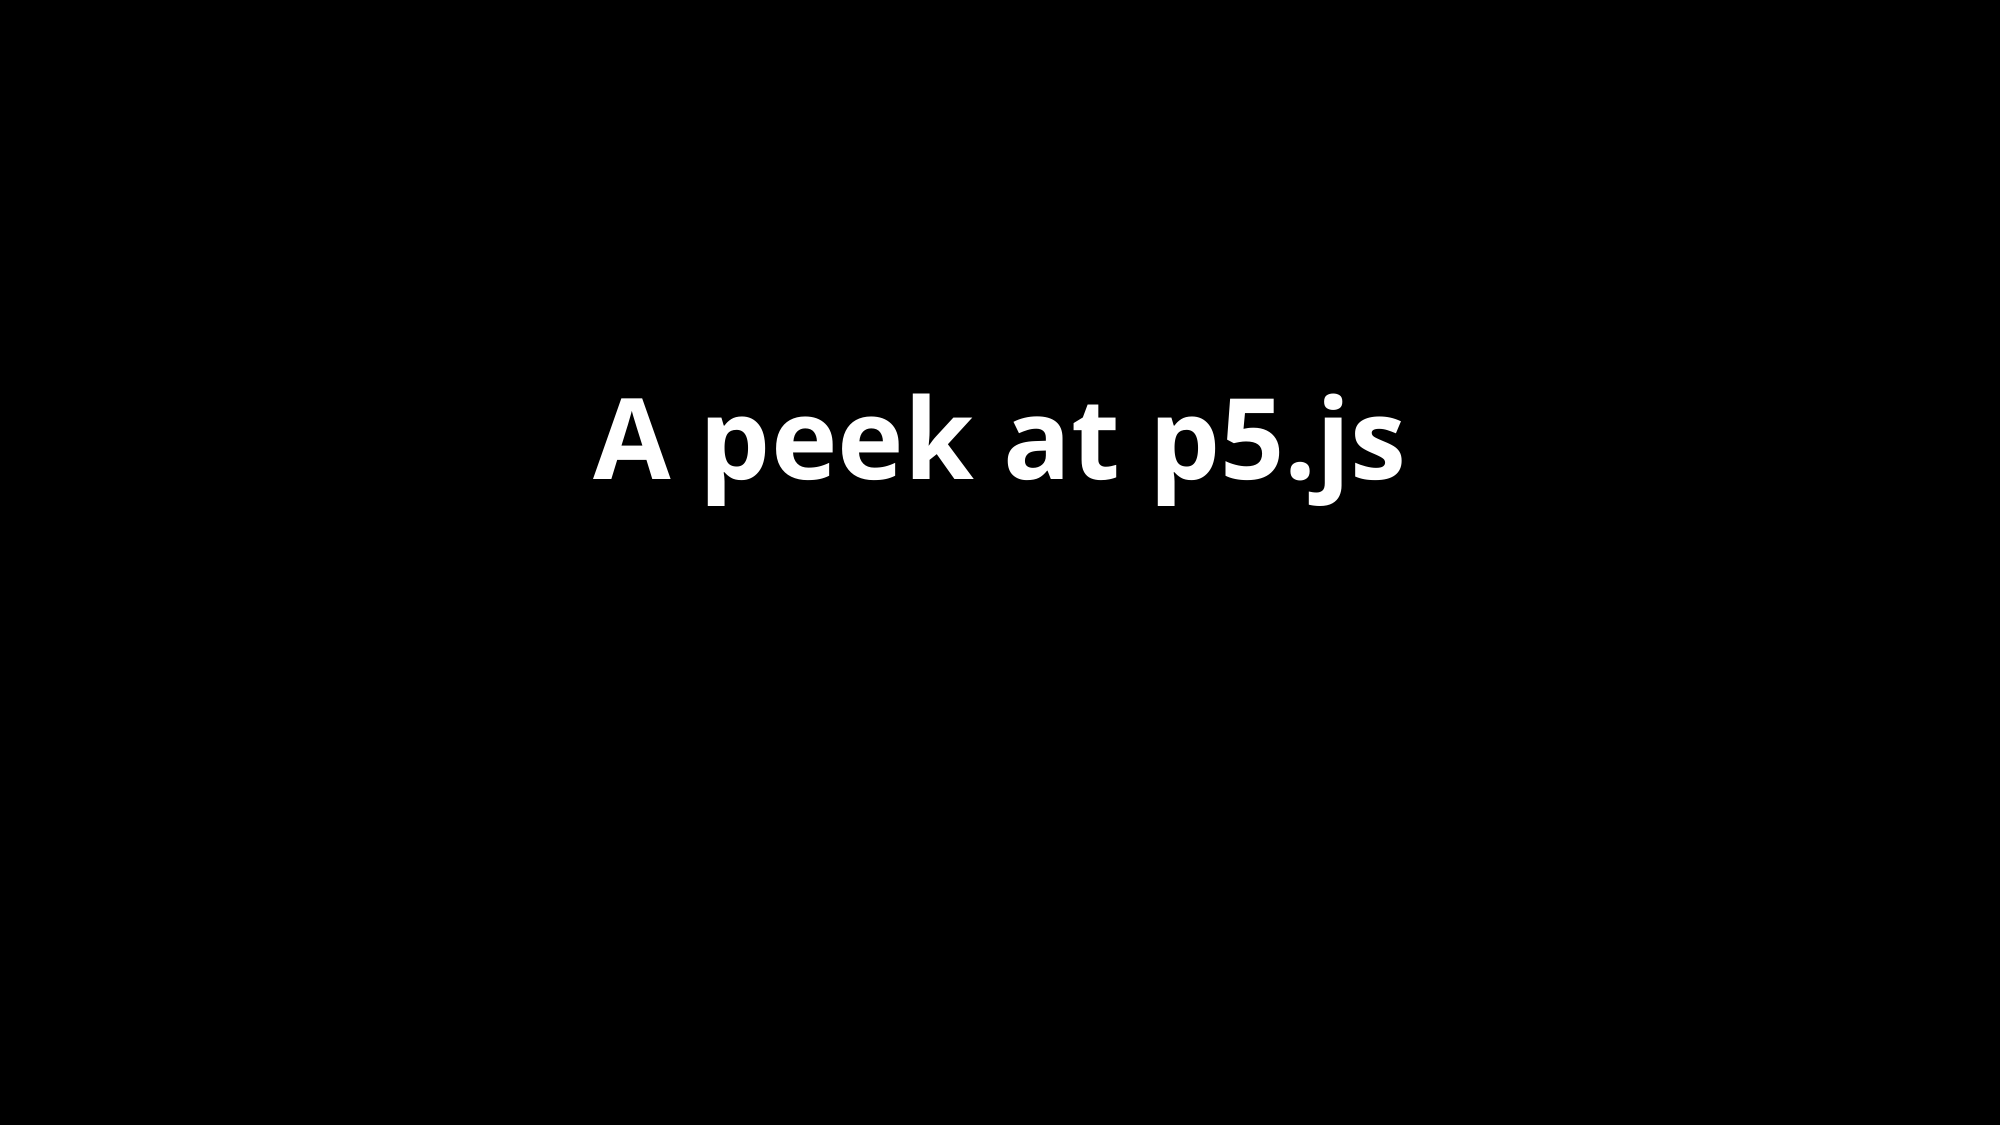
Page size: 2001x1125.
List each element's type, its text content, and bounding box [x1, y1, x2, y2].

text_box A peek at p5.js [371, 359, 1629, 509]
